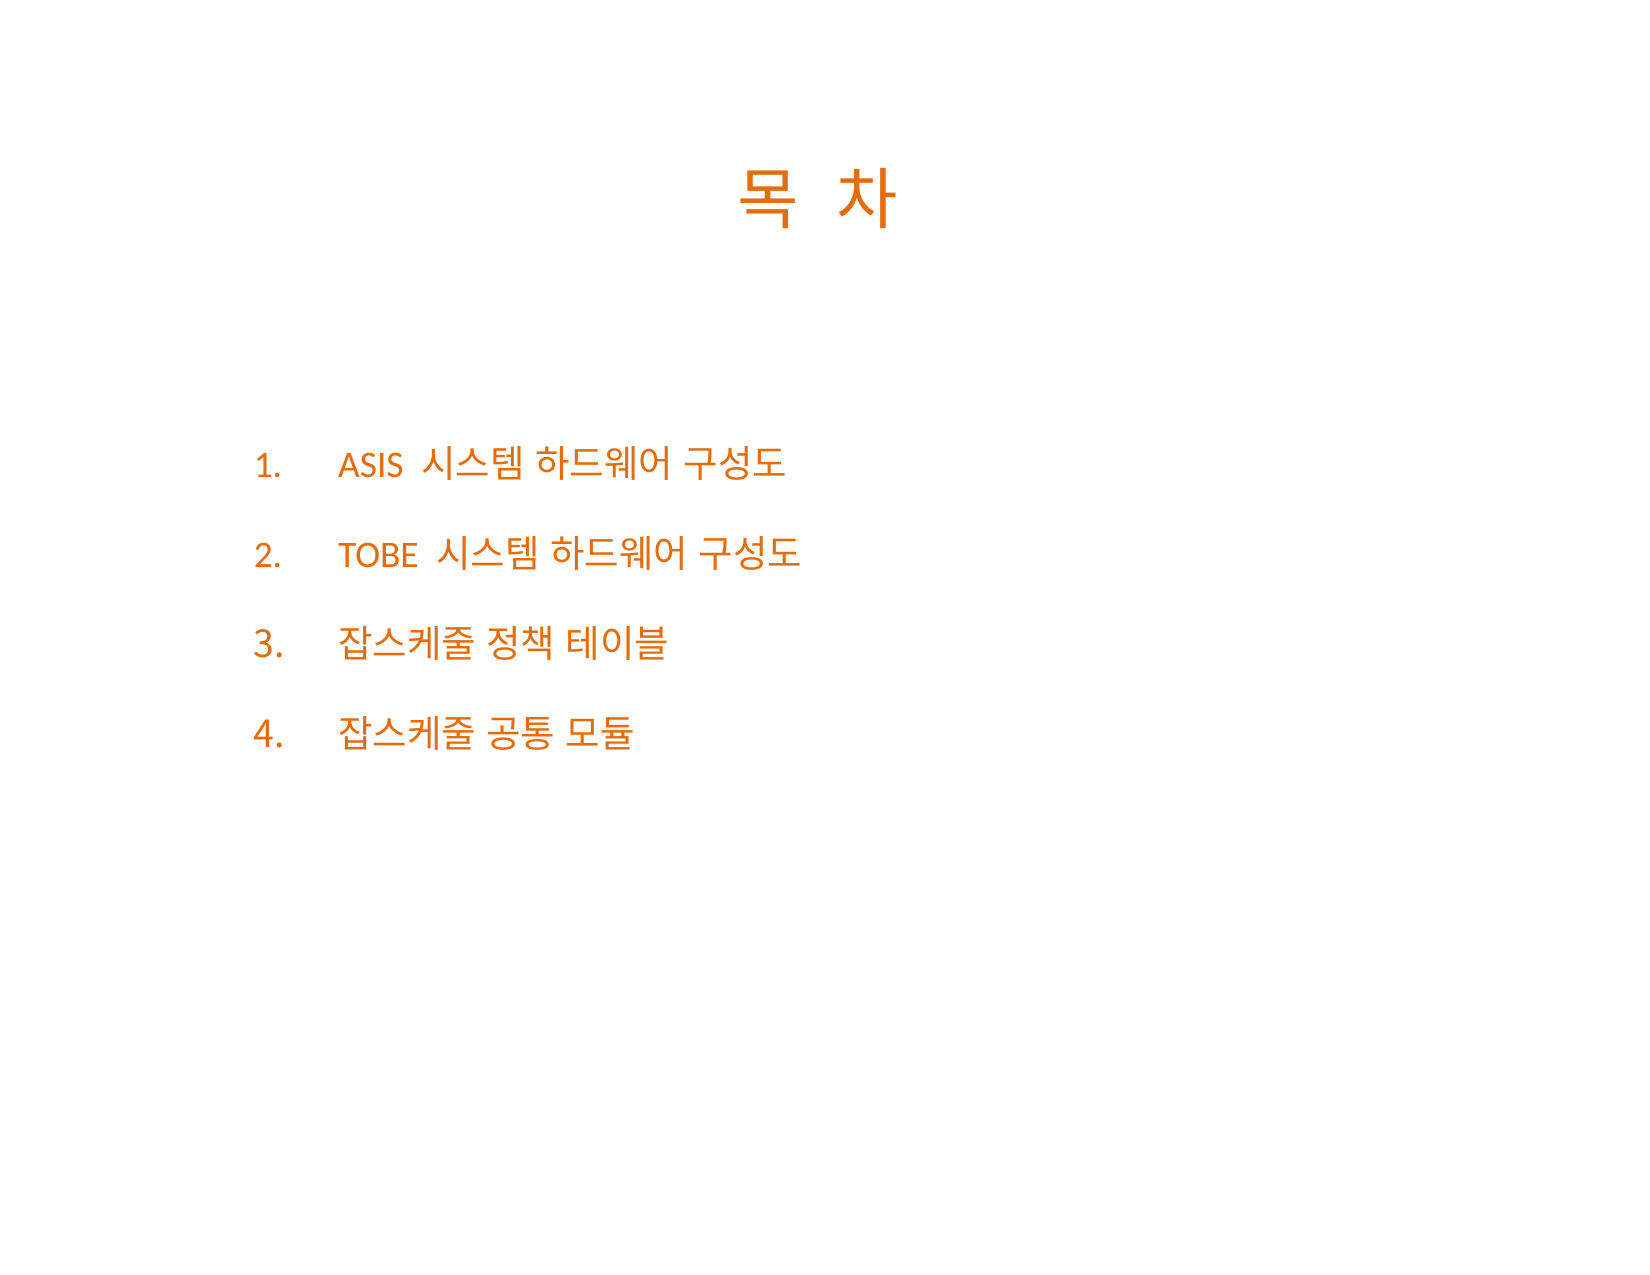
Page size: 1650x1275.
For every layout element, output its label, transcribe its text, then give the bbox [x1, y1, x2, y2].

text_box ASIS 시스템 하드웨어 구성도 TOBE 시스템 하드웨어 구성도 잡스케줄 정책 테이블 잡스케줄 공통 모듈 [238, 387, 1400, 763]
text_box 목 차 [237, 149, 1399, 245]
